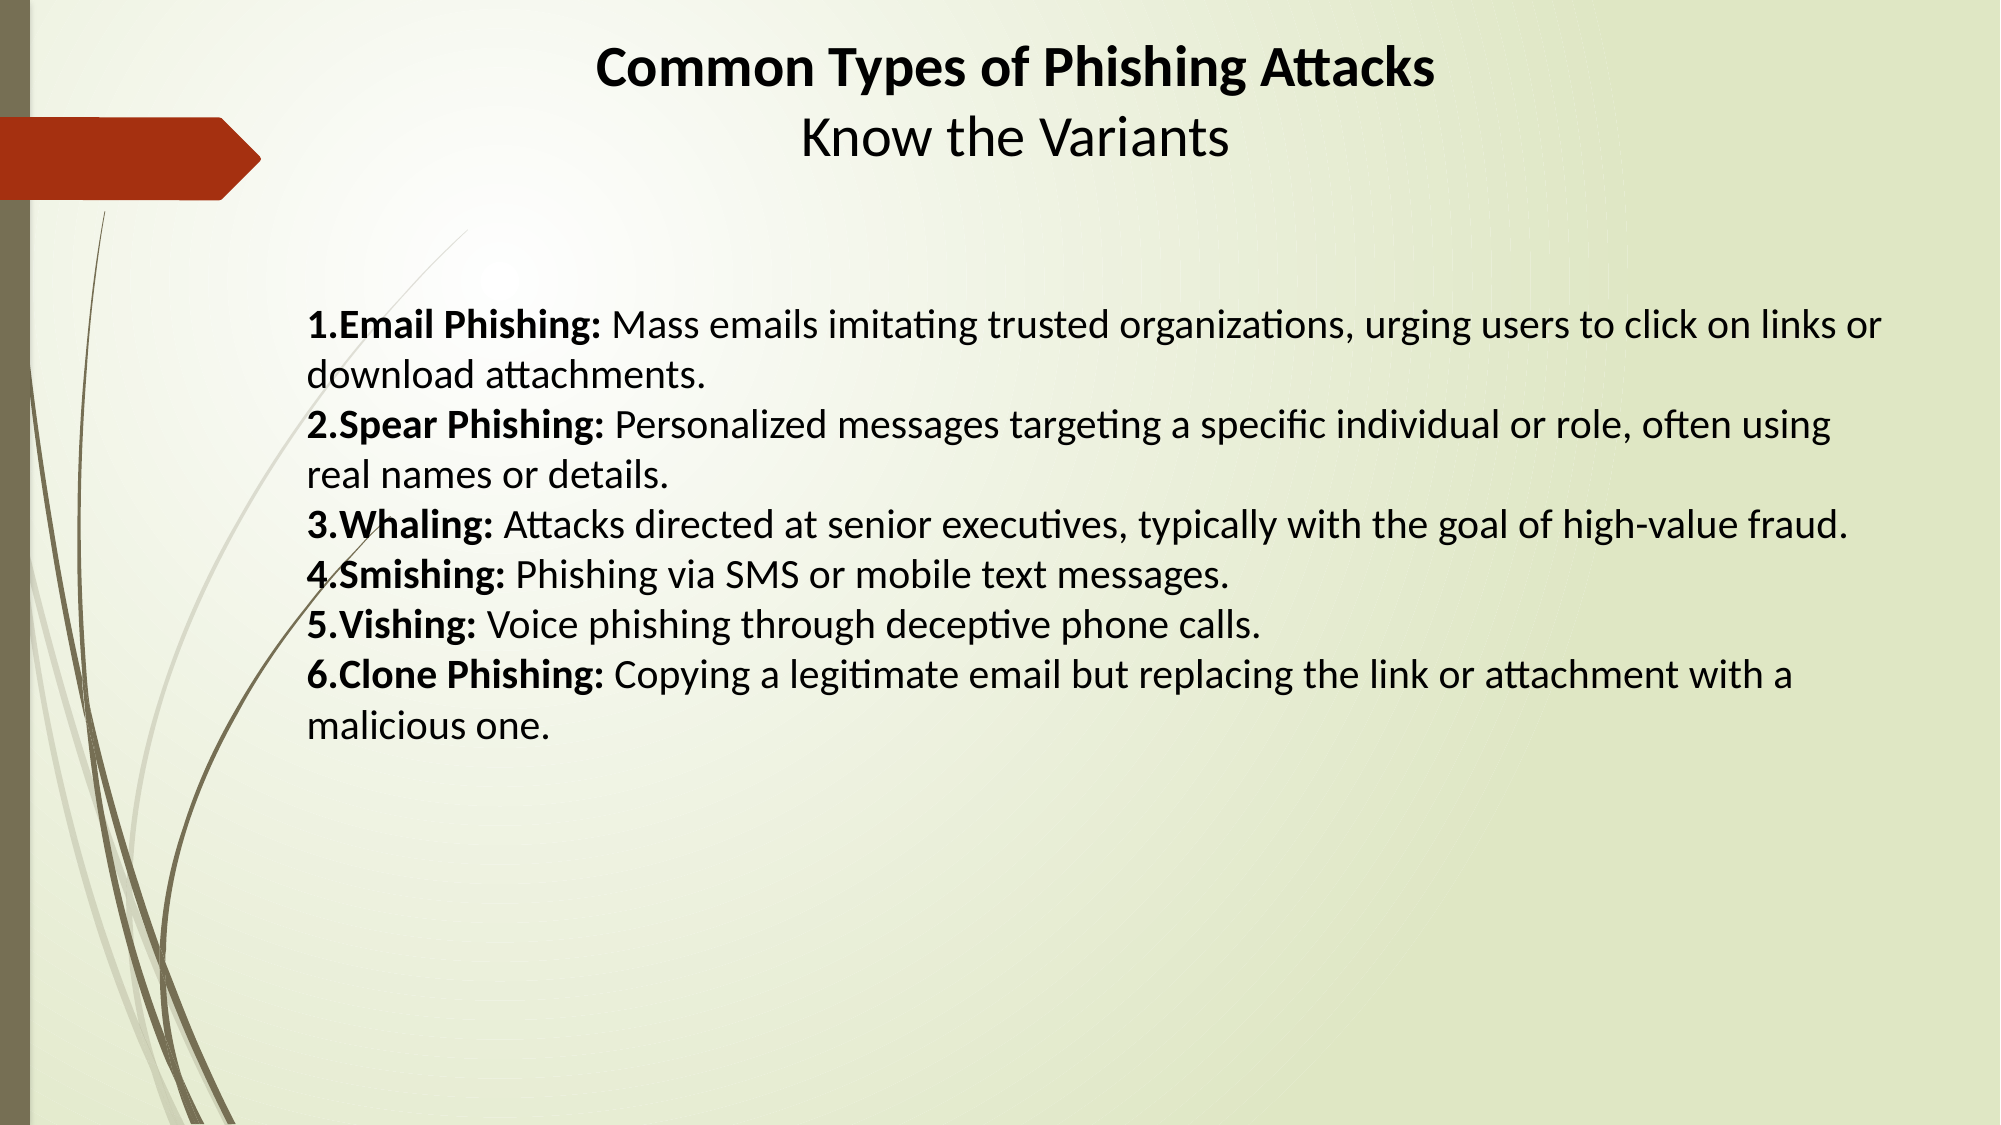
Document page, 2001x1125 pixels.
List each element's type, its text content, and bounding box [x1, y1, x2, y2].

text_box Email Phishing: Mass emails imitating trusted organizations, urging users to click on links or download attachments. Spear Phishing: Personalized messages targeting a specific individual or role, often using real names or details. Whaling: Attacks directed at senior executives, typically with the goal of high-value fraud. Smishing: Phishing via SMS or mobile text messages. Vishing: Voice phishing through deceptive phone calls. Clone Phishing: Copying a legitimate email but replacing the link or attachment with a malicious one. [291, 289, 1904, 755]
text_box Common Types of Phishing Attacks Know the Variants [383, 20, 1636, 246]
